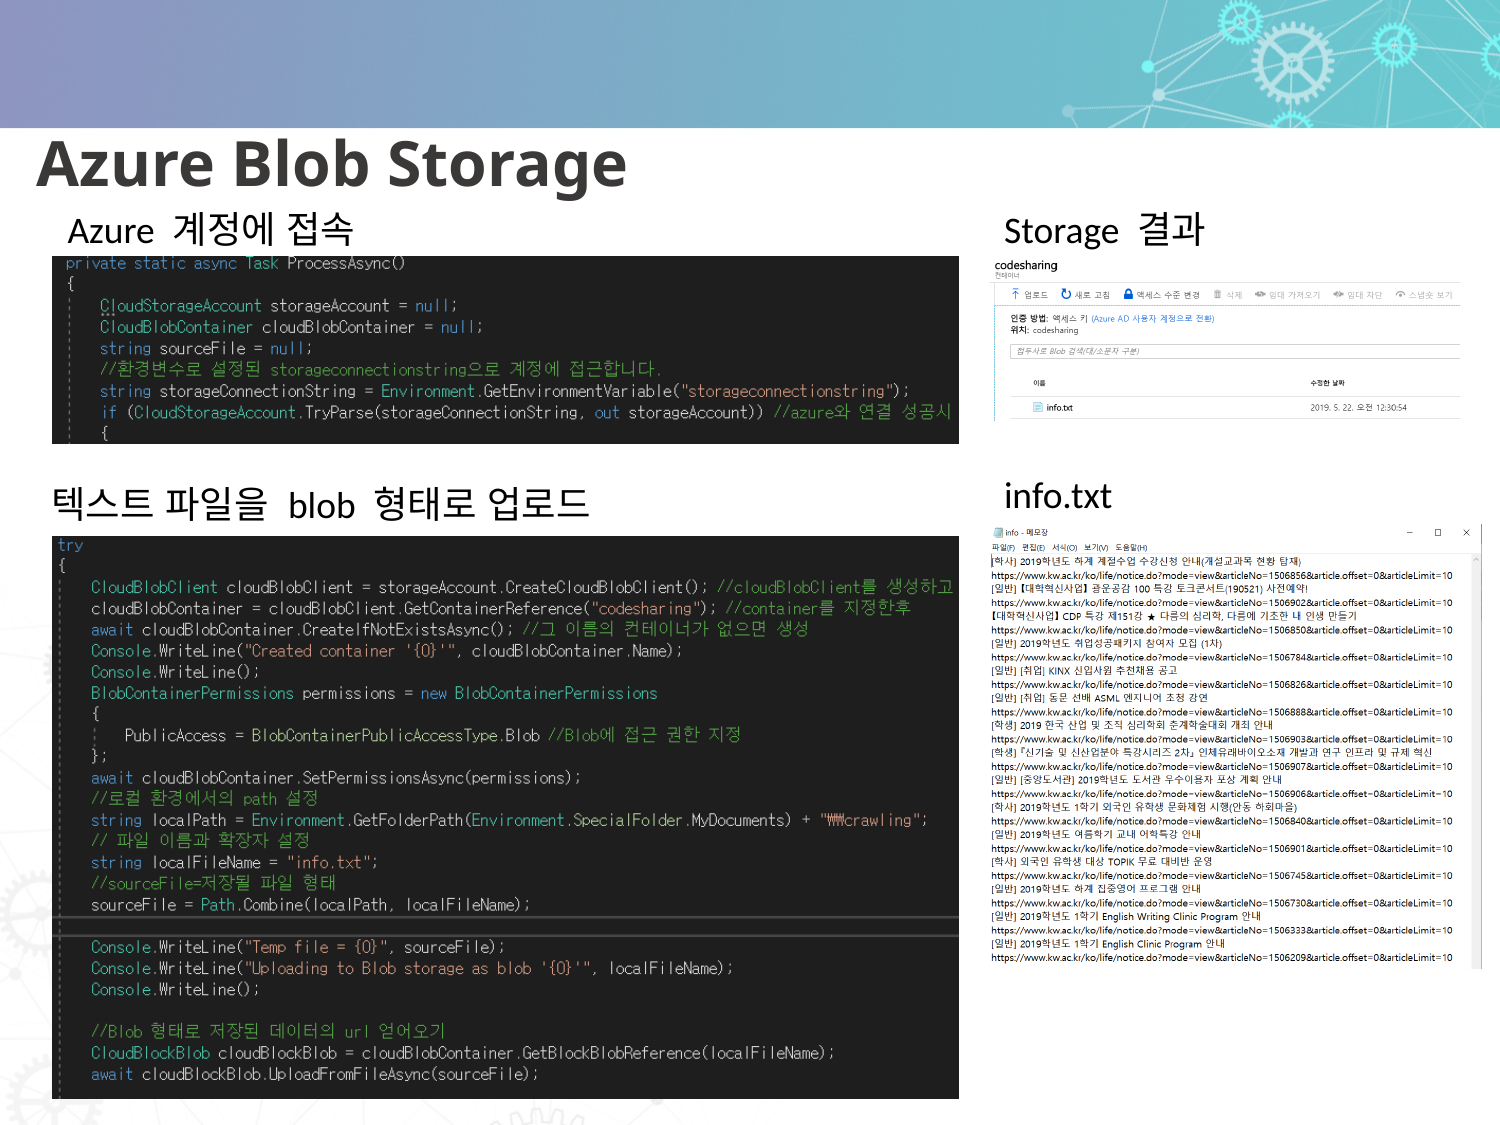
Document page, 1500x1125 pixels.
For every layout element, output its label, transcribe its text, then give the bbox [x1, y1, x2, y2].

text_box Storage 결과 [989, 198, 1375, 256]
text_box Azure 계정에 접속 [52, 198, 393, 256]
picture [0, 0, 1500, 1125]
title 2-2. 구현한 것 [36, 26, 1331, 113]
text_box info.txt [989, 463, 1375, 524]
text_box 텍스트 파일을 blob 형태로 업로드 [36, 473, 731, 534]
text_box Azure Blob Storage [22, 116, 965, 207]
